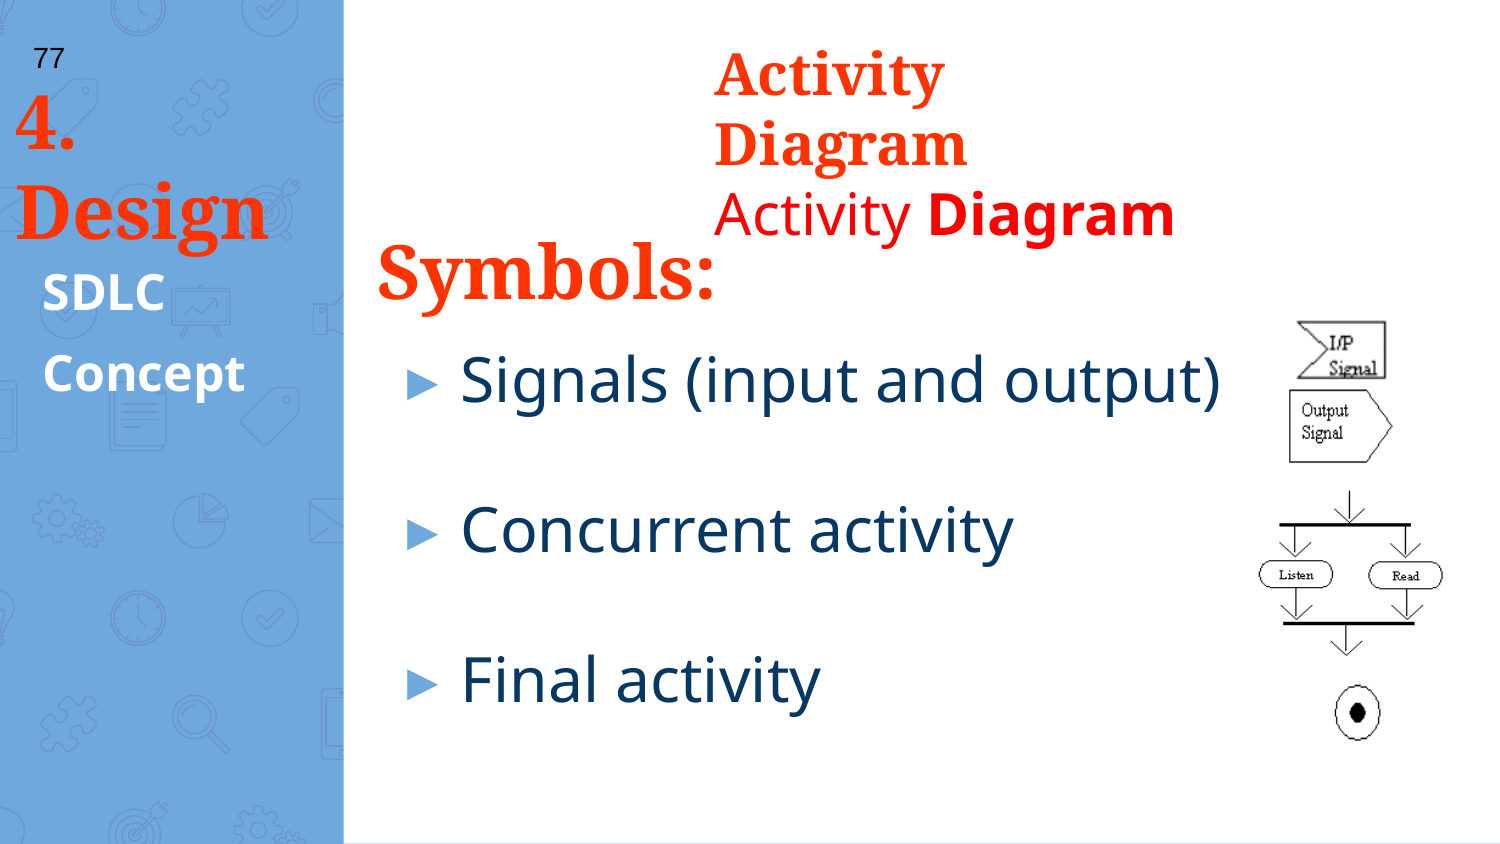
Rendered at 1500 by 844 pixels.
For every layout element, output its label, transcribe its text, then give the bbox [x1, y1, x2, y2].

text_box Symbols: [362, 209, 1313, 397]
slide_number 77 [17, 23, 315, 59]
slide_number 77 [17, 194, 315, 230]
text_box 4. Design [0, 59, 338, 194]
text_box Activity Diagram Activity Diagram [699, 21, 1225, 197]
list Signals (input and output) Concurrent activity Final activity [375, 324, 1425, 835]
picture [1254, 484, 1451, 660]
picture [1330, 679, 1388, 748]
picture [1281, 312, 1401, 473]
text_box SDLC Concept [27, 245, 288, 422]
